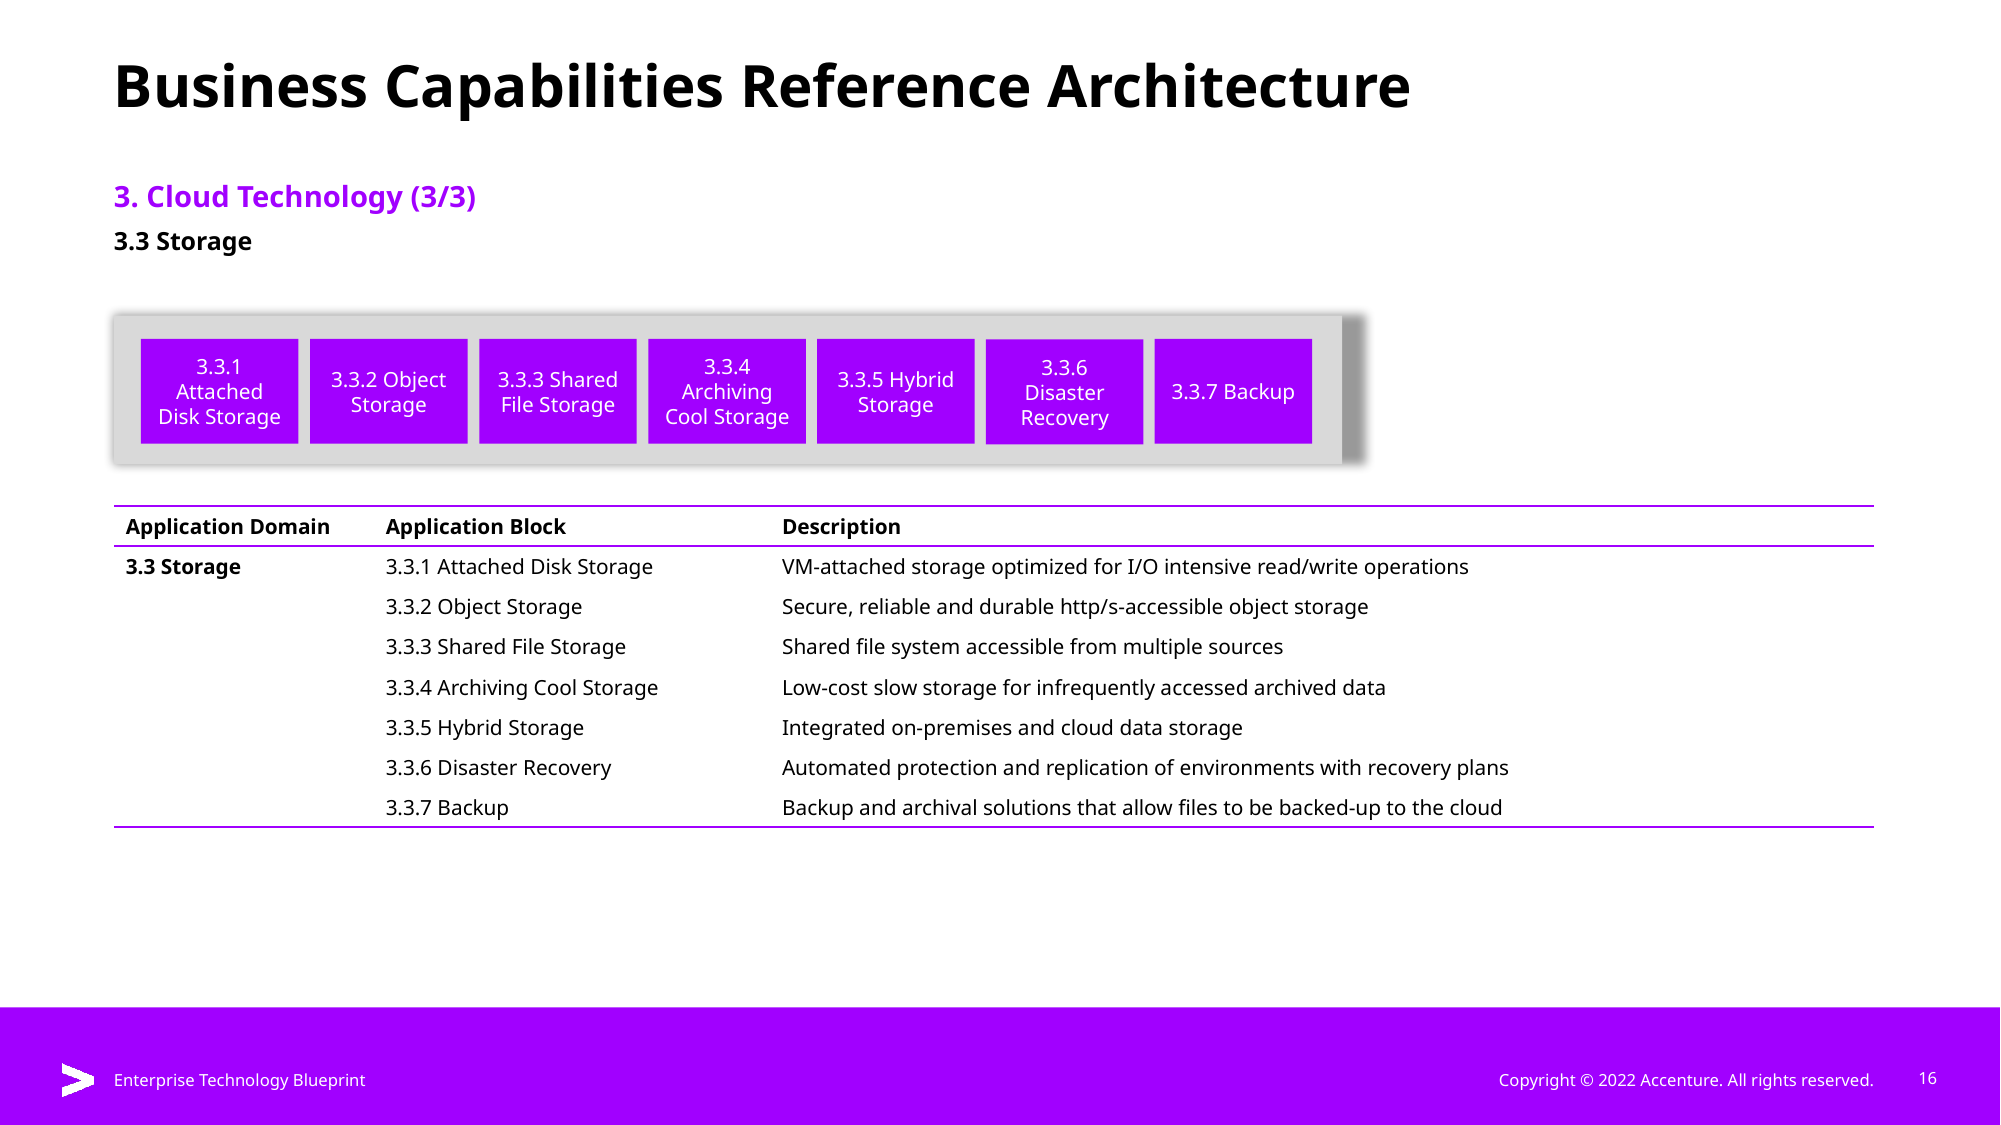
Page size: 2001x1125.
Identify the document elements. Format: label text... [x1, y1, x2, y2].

list 3. Cloud Technology (3/3) [114, 178, 1938, 214]
title Business Capabilities Reference Architecture [114, 62, 1938, 119]
text_box 3.3.6 Disaster Recovery [985, 338, 1144, 445]
table_cell Automated protection and replication of environments with recovery plans [770, 747, 1874, 787]
list 3.3 Storage [114, 225, 463, 300]
text_box 3.3.4 Archiving Cool Storage [647, 338, 807, 445]
picture [62, 1063, 94, 1097]
table_cell VM-attached storage optimized for I/O intensive read/write operations [770, 547, 1874, 586]
table_cell 3.3 Storage [114, 547, 374, 826]
table_cell 3.3.1 Attached Disk Storage [374, 547, 770, 586]
table_header Application Block [374, 507, 770, 545]
table_cell 3.3.2 Object Storage [374, 586, 770, 627]
text_box 3.3.7 Backup [1154, 338, 1313, 445]
table_cell Shared file system accessible from multiple sources [770, 627, 1874, 667]
table_cell Secure, reliable and durable http/s-accessible object storage [770, 586, 1874, 627]
table_cell Backup and archival solutions that allow files to be backed-up to the cloud [770, 787, 1874, 826]
table_header Application Domain [114, 507, 374, 545]
table_cell 3.3.3 Shared File Storage [374, 627, 770, 667]
table_cell 3.3.4 Archiving Cool Storage [374, 667, 770, 707]
text_box 3.3.5 Hybrid Storage [816, 338, 976, 445]
table_cell 3.3.7 Backup [374, 787, 770, 826]
table_cell Low-cost slow storage for infrequently accessed archived data [770, 667, 1874, 707]
table_cell 3.3.5 Hybrid Storage [374, 707, 770, 747]
text_box [113, 315, 1343, 465]
text_box 3.3.2 Object Storage [309, 338, 469, 445]
text_box 3.3.1 Attached Disk Storage [140, 338, 299, 445]
text_box 3.3.3 Shared File Storage [478, 338, 638, 445]
table_header Description [770, 507, 1874, 545]
table_cell 3.3.6 Disaster Recovery [374, 747, 770, 787]
table_cell Integrated on-premises and cloud data storage [770, 707, 1874, 747]
